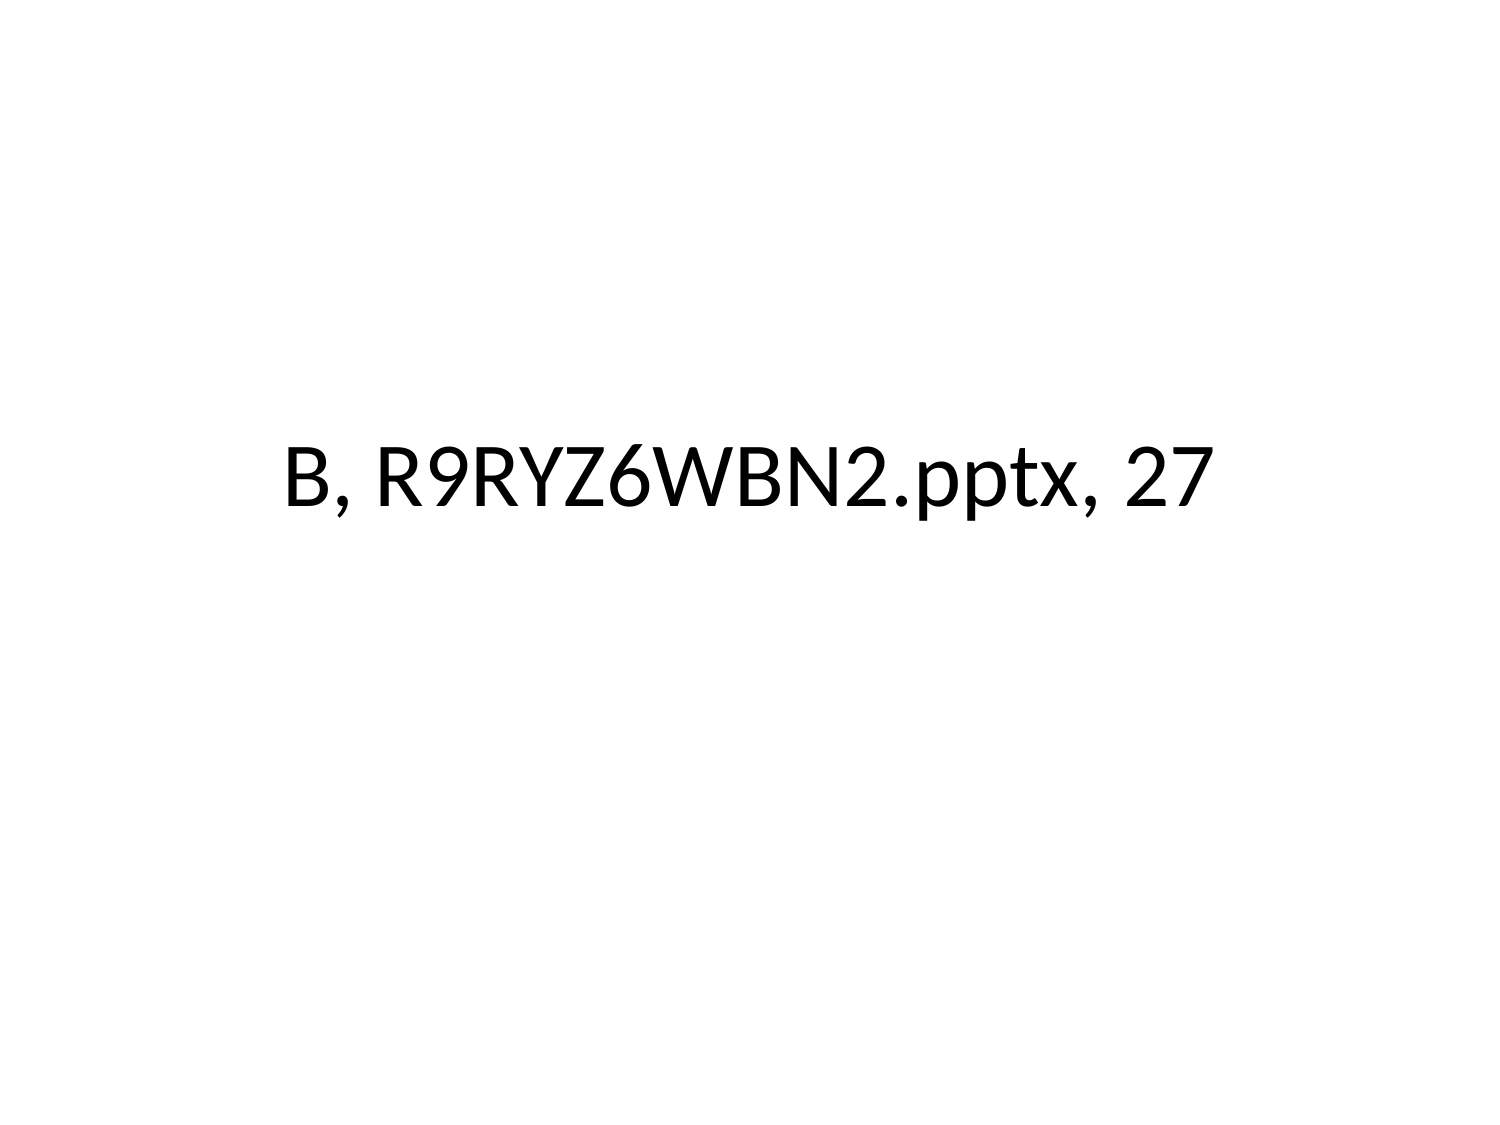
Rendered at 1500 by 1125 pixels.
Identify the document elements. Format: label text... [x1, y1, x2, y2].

title B, R9RYZ6WBN2.pptx, 27 [112, 349, 1388, 591]
